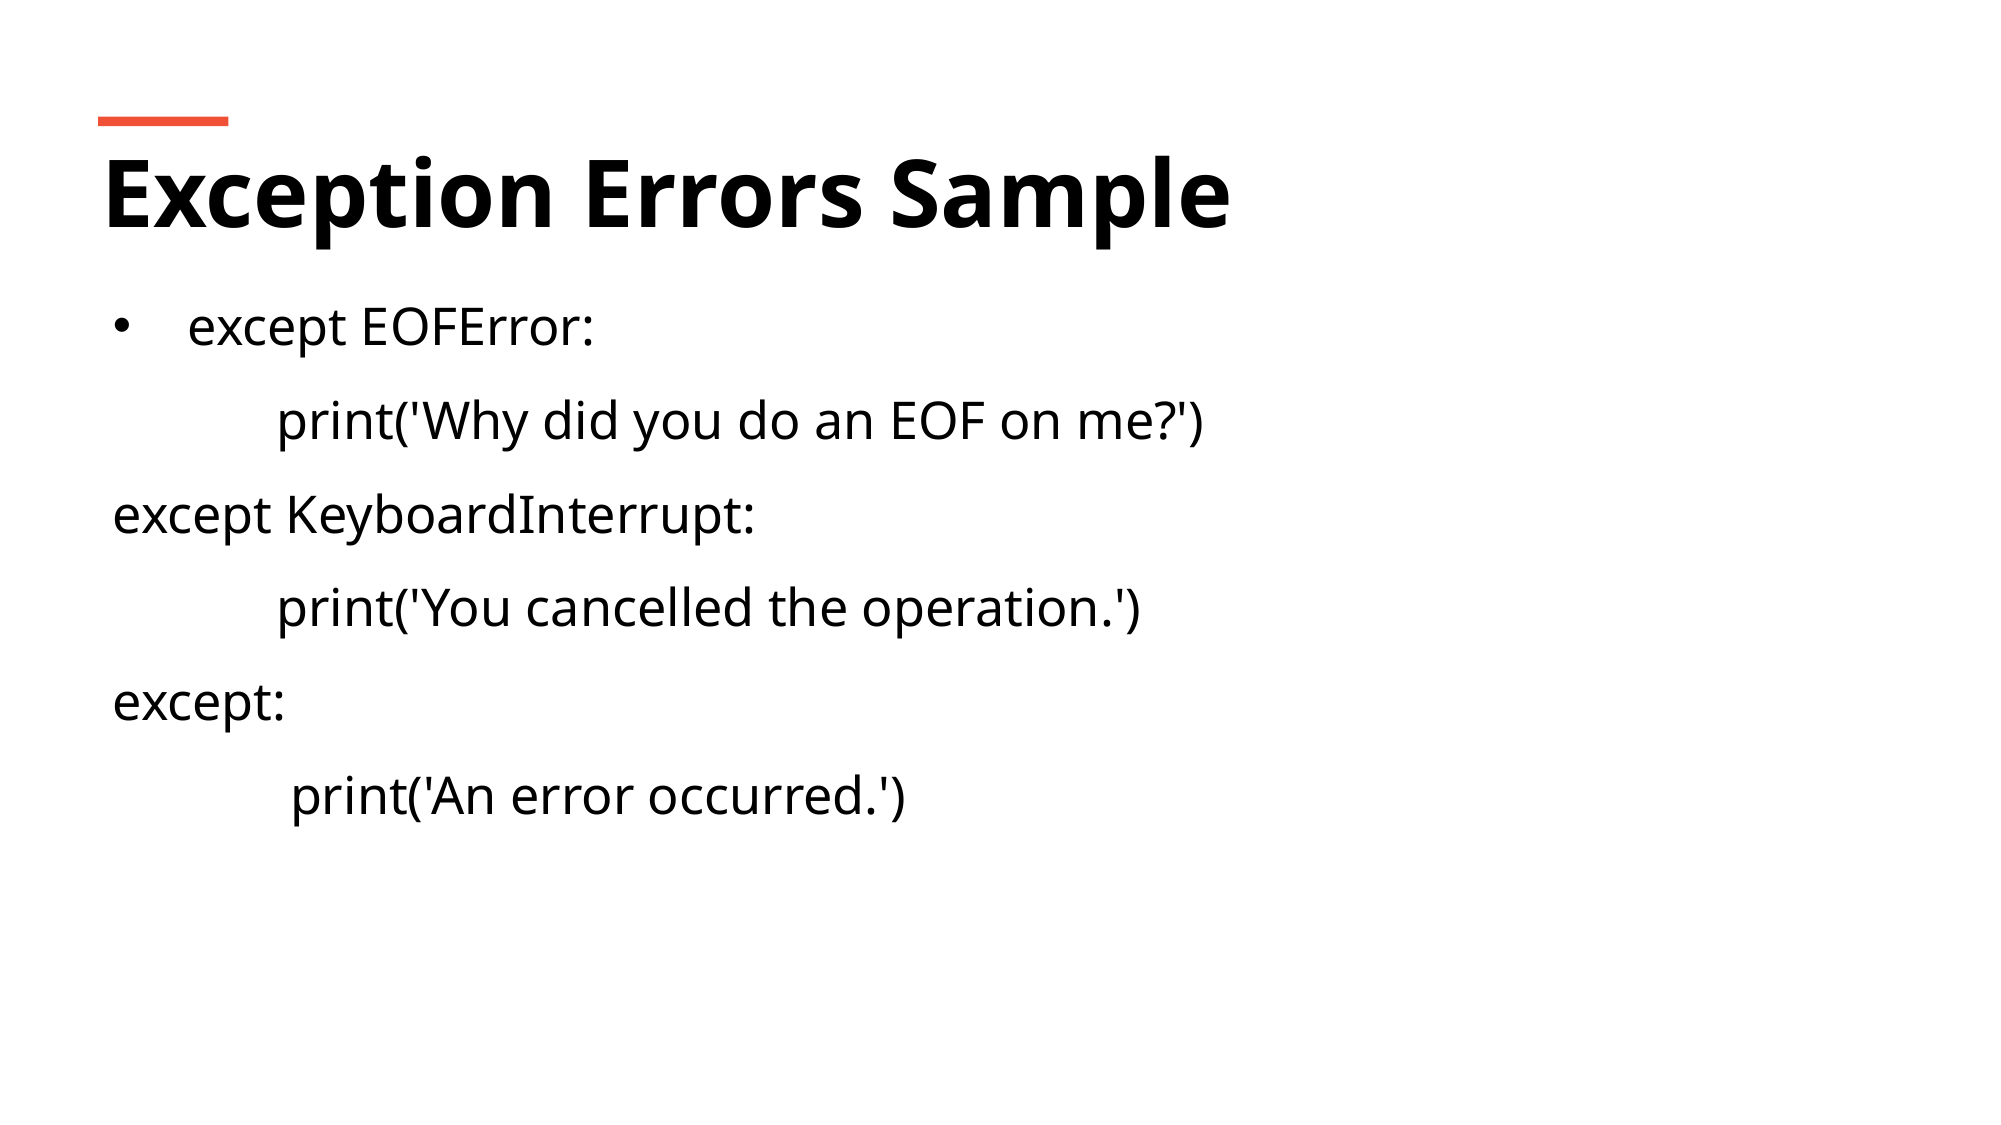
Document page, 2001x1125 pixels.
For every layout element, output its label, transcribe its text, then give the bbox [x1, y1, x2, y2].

text_box except EOFError: print('Why did you do an EOF on me?') except KeyboardInterrupt: print('You cancelled the operation.') except: print('An error occurred.') [98, 254, 1900, 832]
text_box Exception Errors Sample [86, 126, 1938, 254]
text_box [97, 116, 230, 126]
